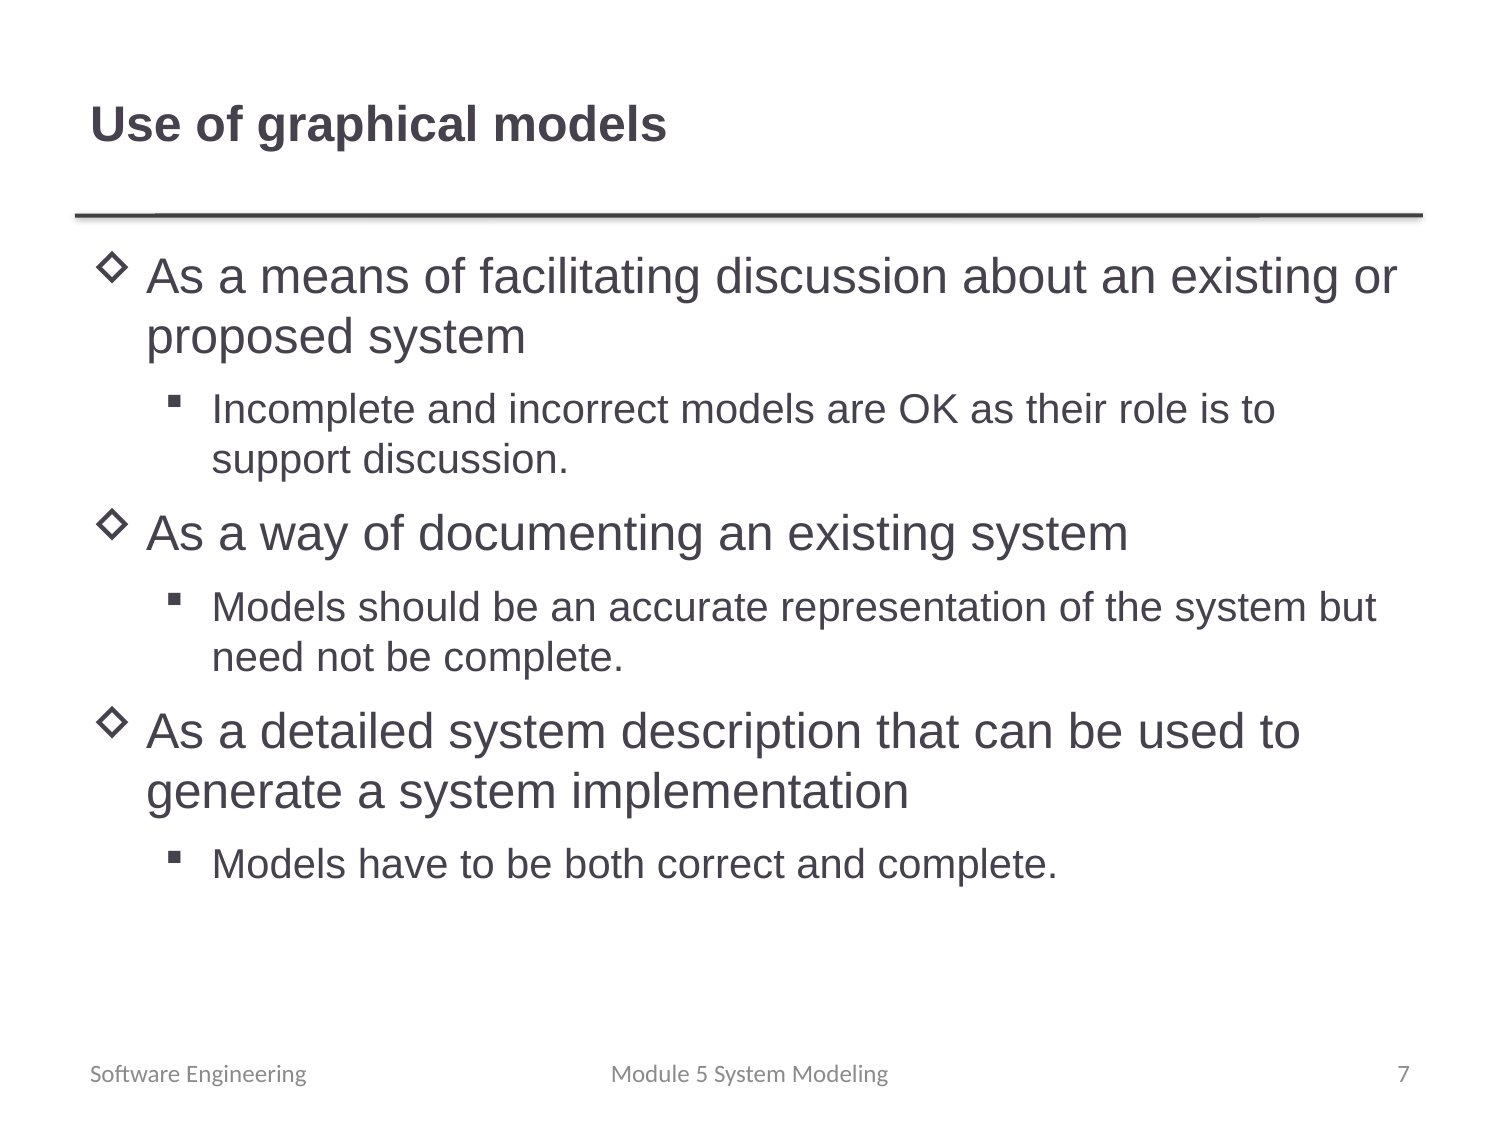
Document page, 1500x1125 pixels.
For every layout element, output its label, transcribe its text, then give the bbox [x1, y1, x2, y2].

footer Module 5 System Modeling [512, 1042, 988, 1103]
slide_number 7 [1074, 1042, 1425, 1103]
title Use of graphical models [74, 27, 1272, 216]
slide_number Software Engineering [75, 1042, 425, 1103]
list As a means of facilitating discussion about an existing or proposed system Incomplete and incorrect models are OK as their role is to support discussion. As a way of documenting an existing system Models should be an accurate representation of the system but need not be complete. As a detailed system description that can be used to generate a system implementation Models have to be both correct and complete. [75, 235, 1425, 1025]
